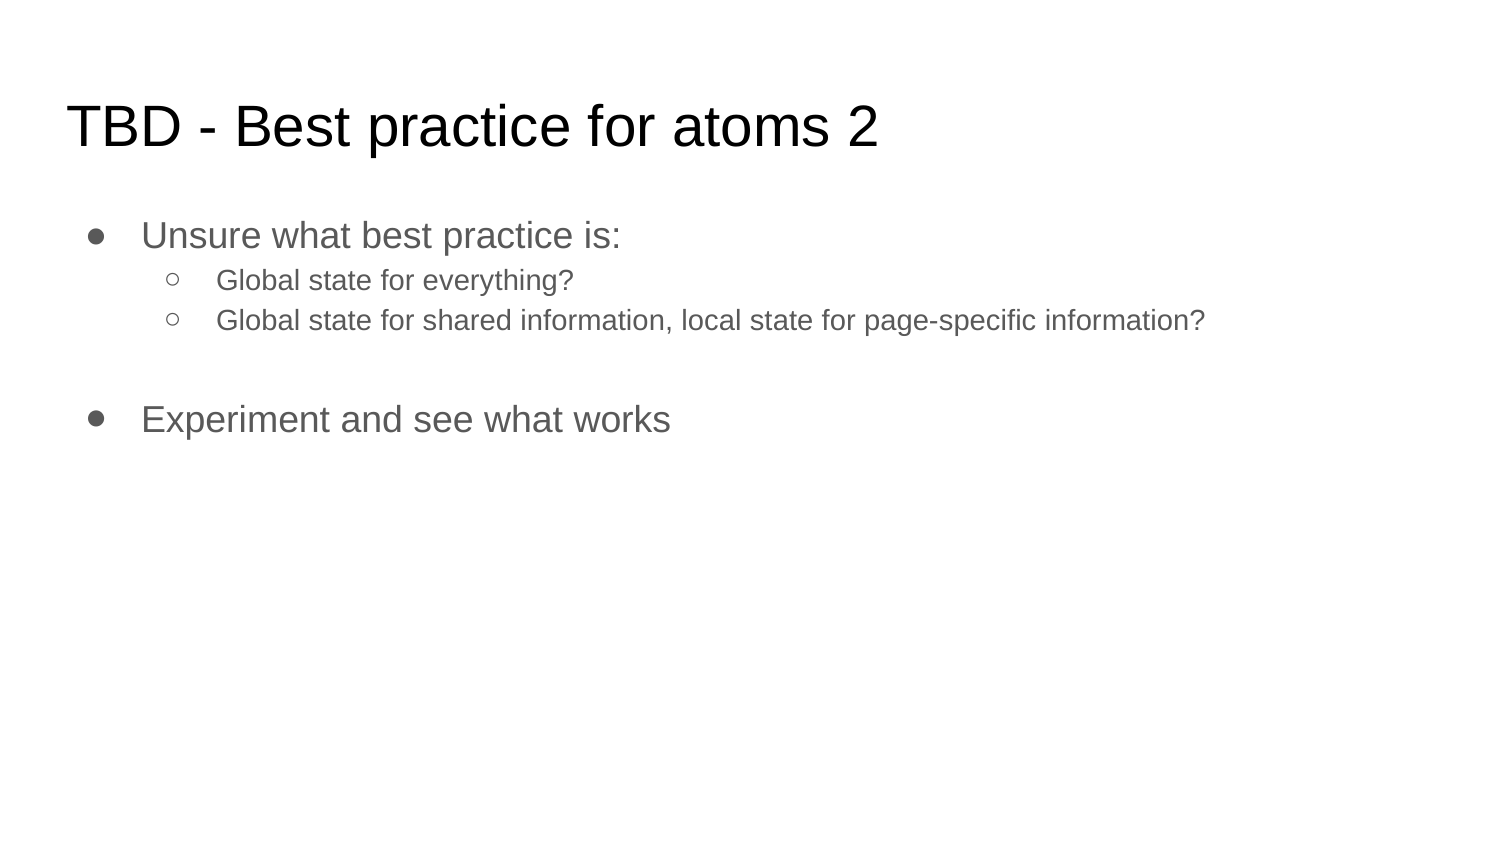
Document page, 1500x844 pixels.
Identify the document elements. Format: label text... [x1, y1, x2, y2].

title TBD - Best practice for atoms 2 [51, 72, 1449, 167]
list Unsure what best practice is: Global state for everything? Global state for shared information, local state for page-specific information? Experiment and see what works [51, 189, 1449, 750]
